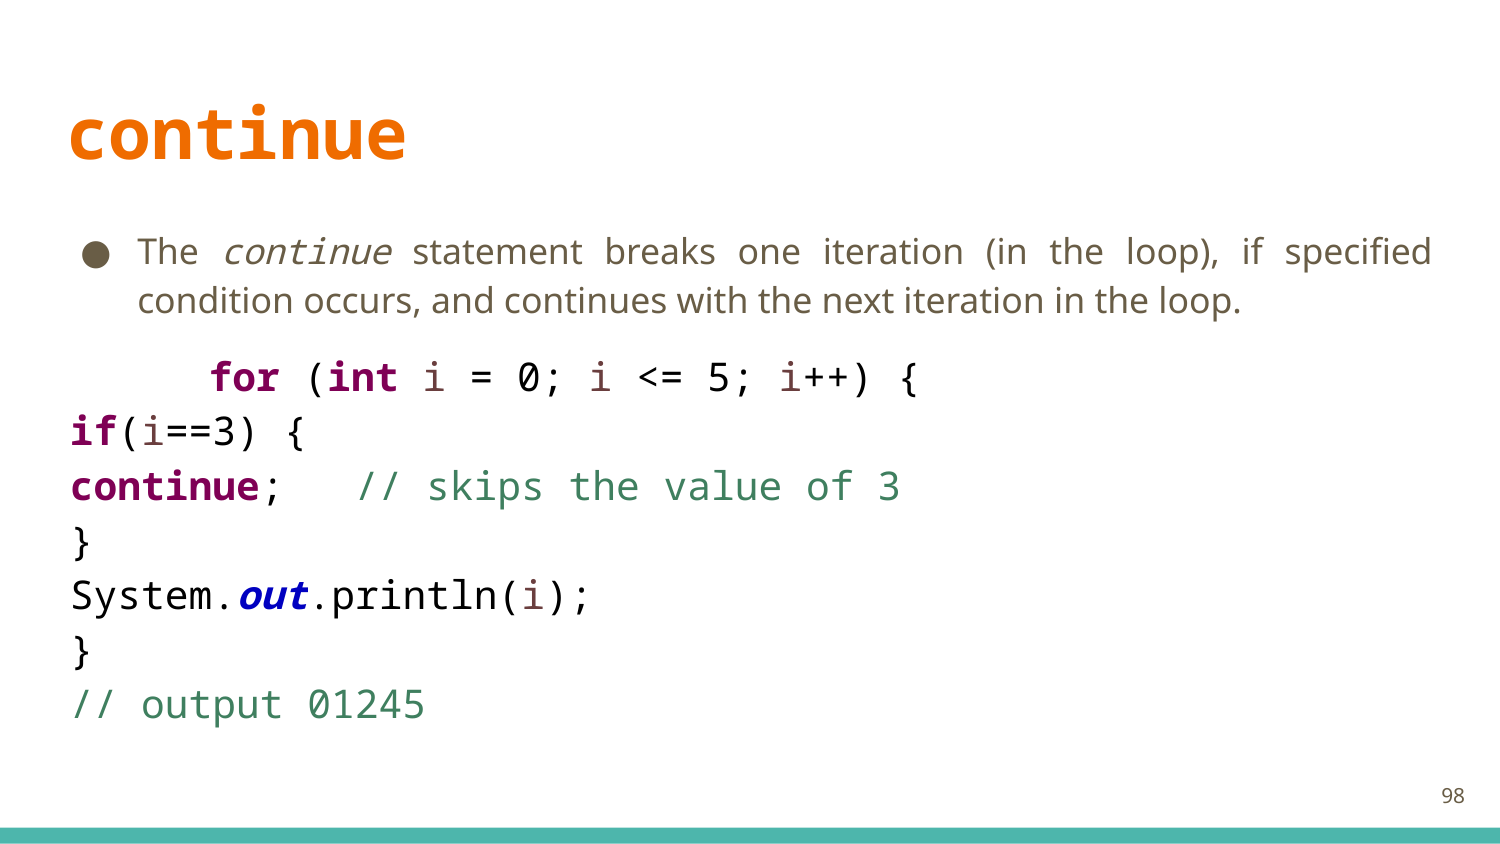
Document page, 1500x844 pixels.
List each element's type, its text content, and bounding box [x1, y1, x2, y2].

list The continue statement breaks one iteration (in the loop), if specified condition occurs, and continues with the next iteration in the loop. for (int i = 0; i <= 5; i++) { if(i==3) { continue; // skips the value of 3 } System.out.println(i); } // output 01245 [51, 207, 1449, 750]
title continue [51, 72, 1449, 189]
slide_number 98 [1389, 764, 1480, 830]
